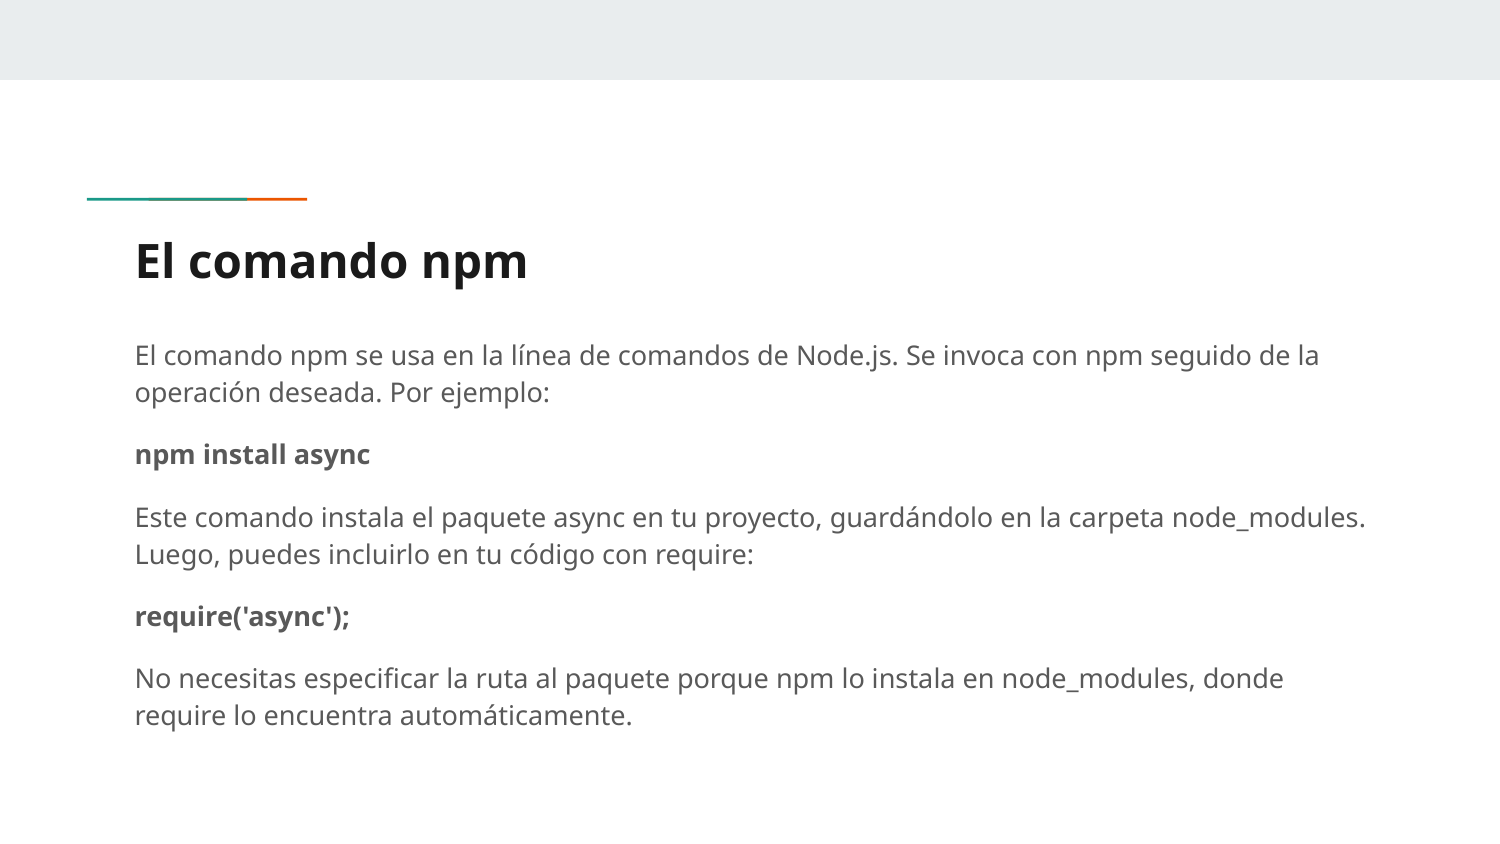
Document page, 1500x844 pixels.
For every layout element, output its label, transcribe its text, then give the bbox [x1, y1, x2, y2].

list El comando npm se usa en la línea de comandos de Node.js. Se invoca con npm seguido de la operación deseada. Por ejemplo: npm install async Este comando instala el paquete async en tu proyecto, guardándolo en la carpeta node_modules. Luego, puedes incluirlo en tu código con require: require('async'); No necesitas especificar la ruta al paquete porque npm lo instala en node_modules, donde require lo encuentra automáticamente. [119, 318, 1381, 804]
title El comando npm [119, 216, 1381, 305]
